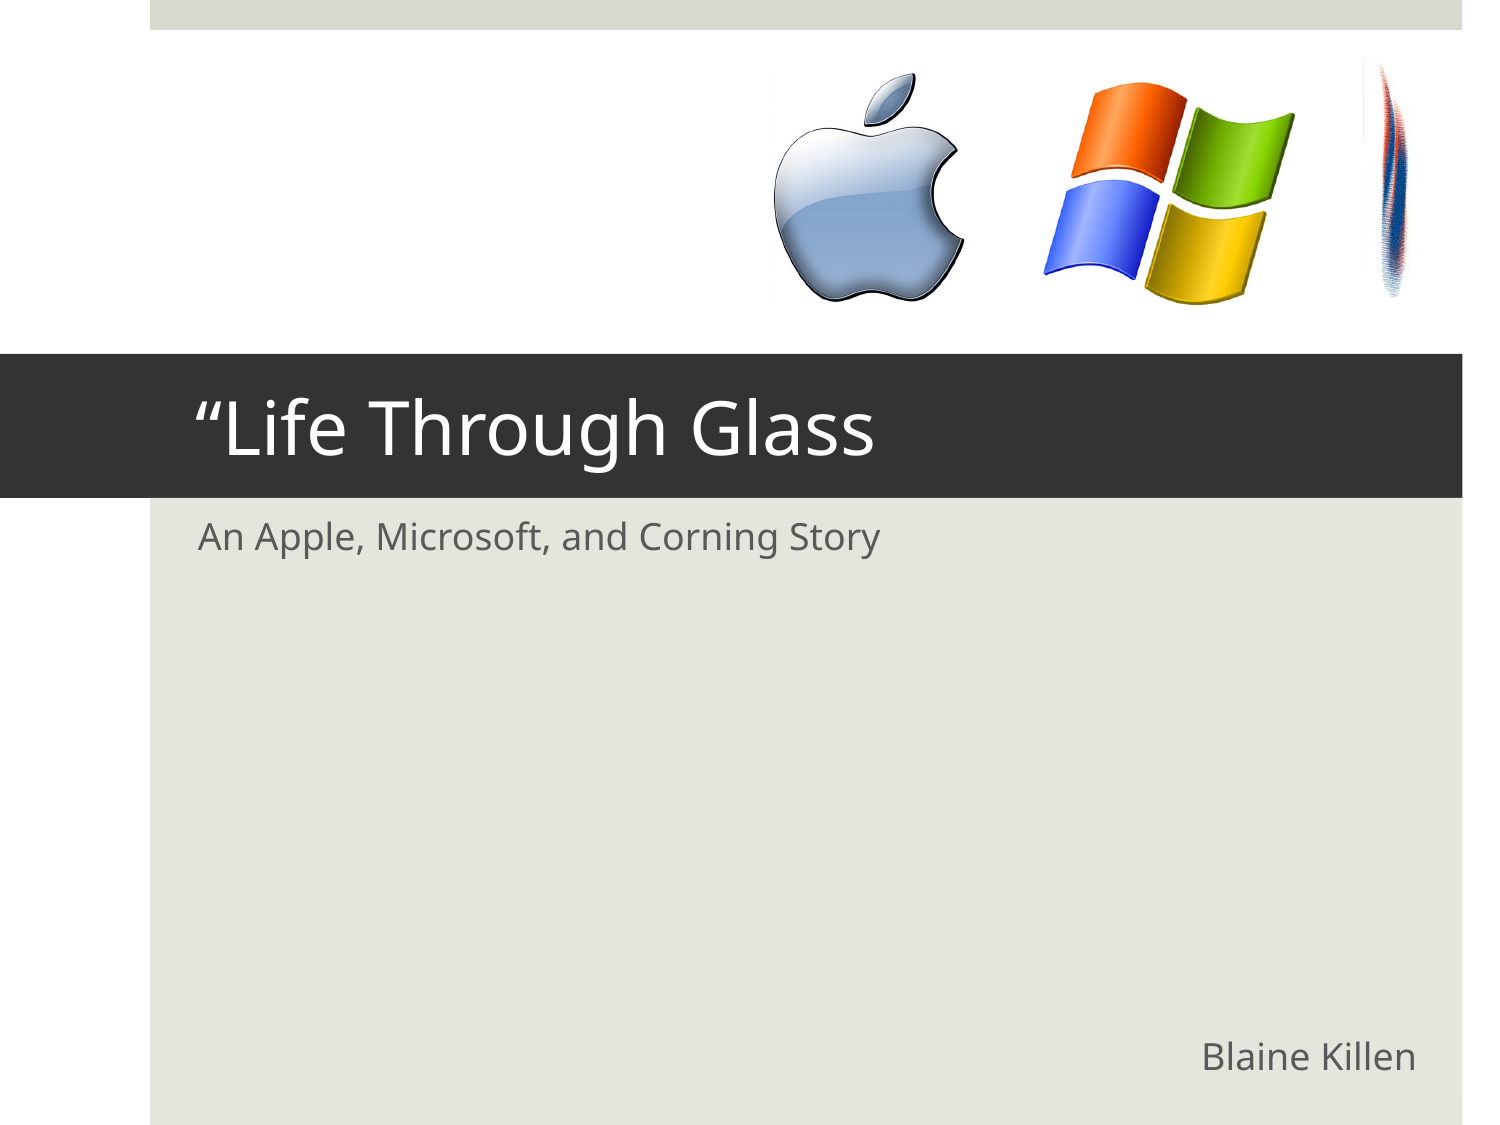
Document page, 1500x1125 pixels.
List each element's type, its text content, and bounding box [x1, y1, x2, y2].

picture [1359, 57, 1416, 307]
picture [1041, 81, 1296, 307]
picture [761, 70, 978, 307]
title “Life Through Glass [0, 353, 1463, 498]
subtitle An Apple, Microsoft, and Corning Story Blaine Killen [150, 497, 1463, 1125]
